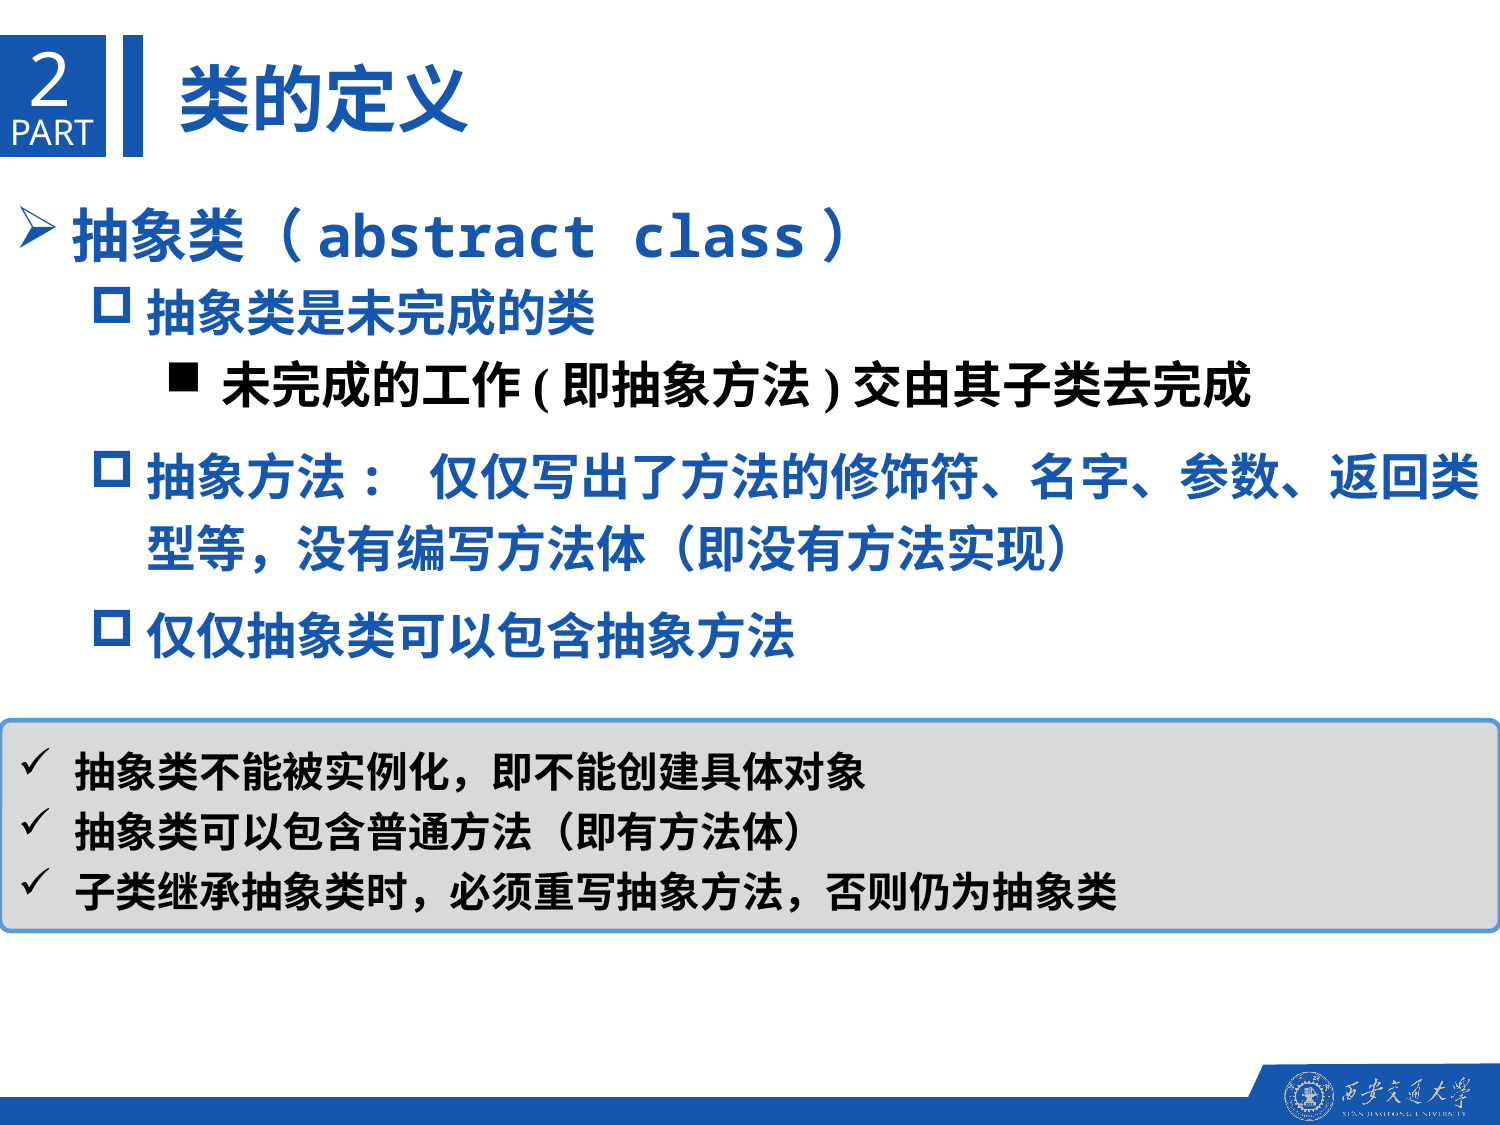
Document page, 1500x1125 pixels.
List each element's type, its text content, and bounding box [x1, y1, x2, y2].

text_box 抽象类（abstract class） 抽象类是未完成的类 未完成的工作(即抽象方法)交由其子类去完成 [0, 178, 1500, 426]
text_box 2 [14, 23, 87, 129]
text_box 抽象类不能被实例化，即不能创建具体对象 抽象类可以包含普通方法（即有方法体） 子类继承抽象类时，必须重写抽象方法，否则仍为抽象类 [0, 719, 1500, 933]
text_box 类的定义 [163, 45, 486, 149]
text_box 仅仅抽象类可以包含抽象方法 [0, 585, 1500, 673]
text_box PART [9, 109, 95, 153]
text_box 抽象方法: 仅仅写出了方法的修饰符、名字、参数、返回类型等，没有编写方法体（即没有方法实现） [0, 426, 1500, 585]
